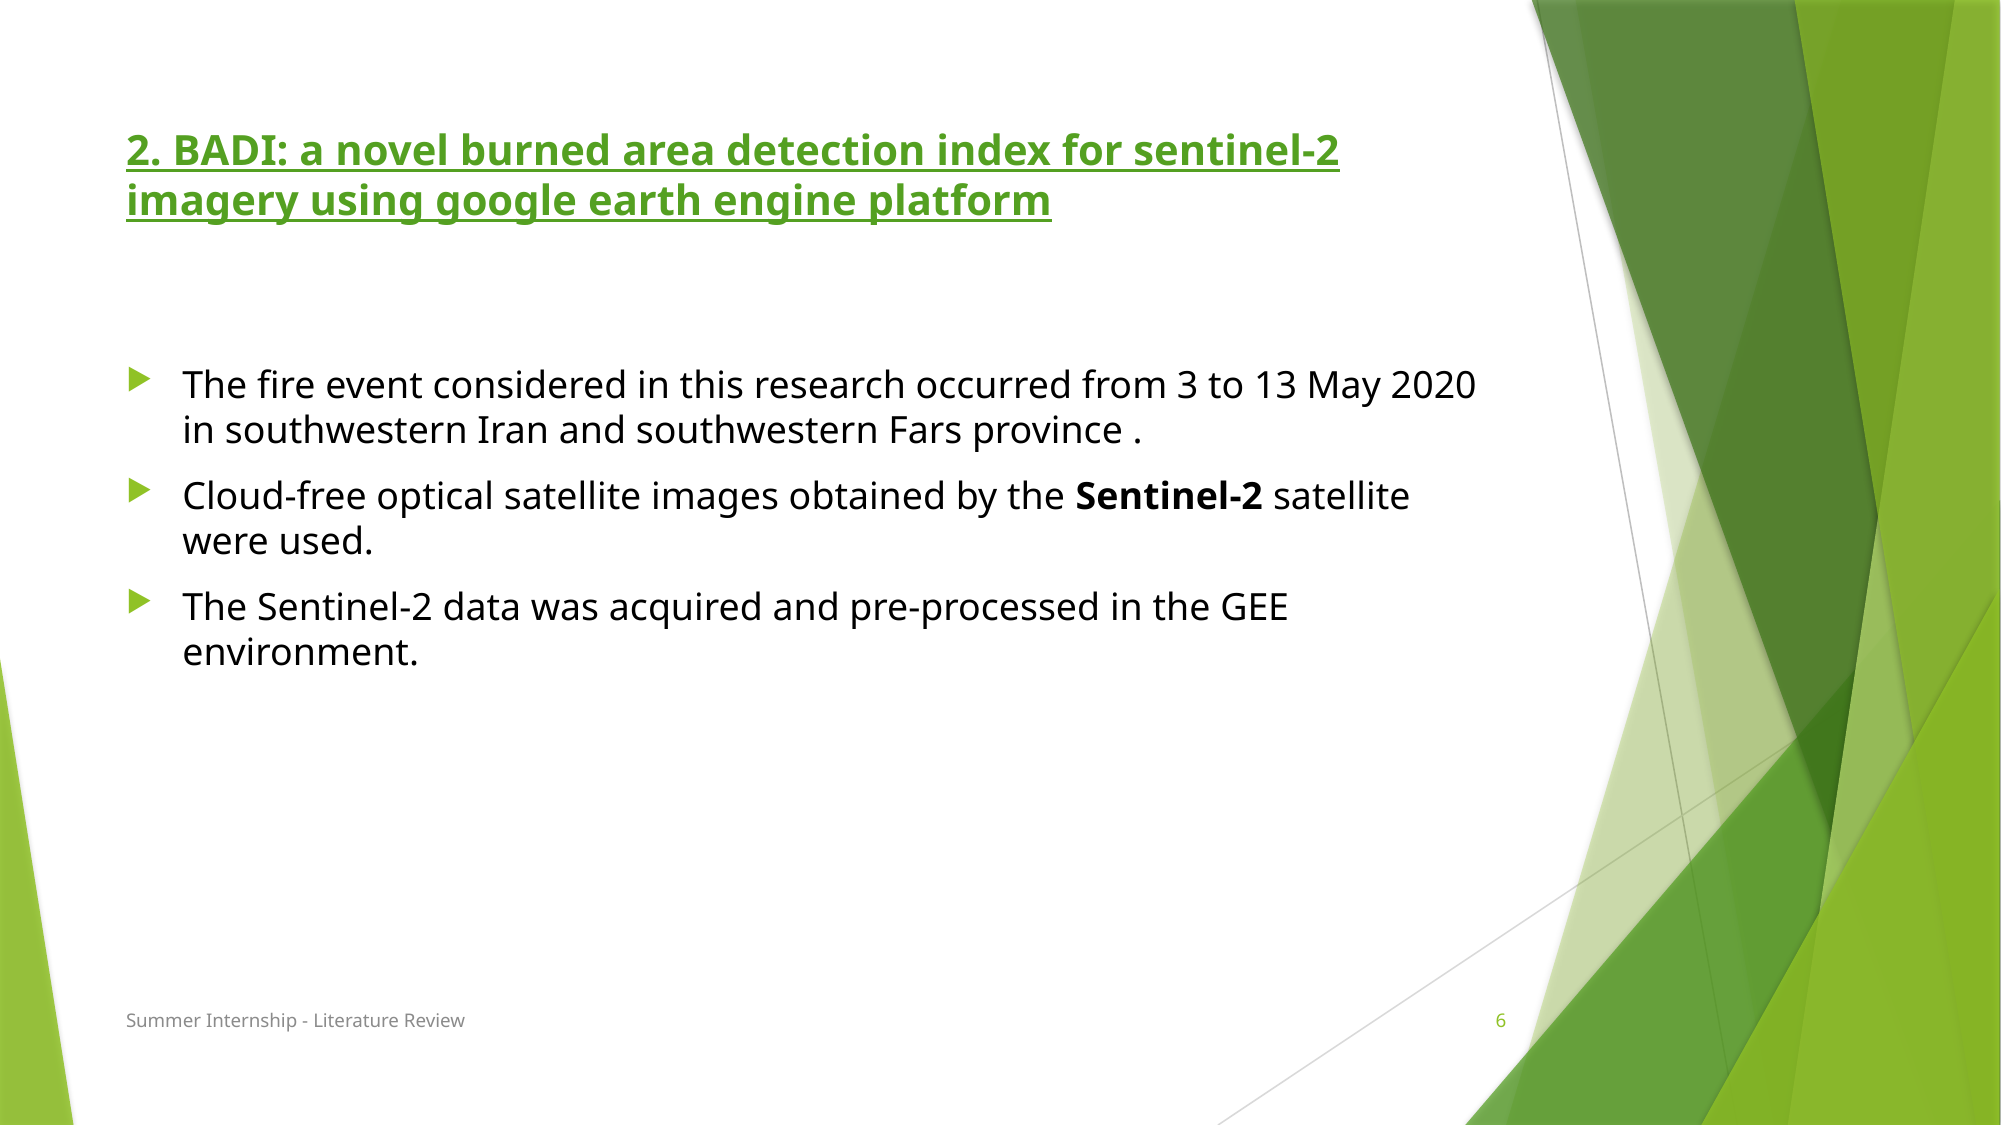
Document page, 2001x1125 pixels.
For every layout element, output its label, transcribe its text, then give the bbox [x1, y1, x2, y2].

list The fire event considered in this research occurred from 3 to 13 May 2020 in southwestern Iran and southwestern Fars province . Cloud-free optical satellite images obtained by the Sentinel-2 satellite were used. The Sentinel-2 data was acquired and pre-processed in the GEE environment. [111, 353, 1522, 991]
footer Summer Internship - Literature Review [111, 991, 1145, 1051]
slide_number 6 [1409, 991, 1522, 1051]
title 2. BADI: a novel burned area detection index for sentinel-2 imagery using google earth engine platform [111, 116, 1522, 334]
